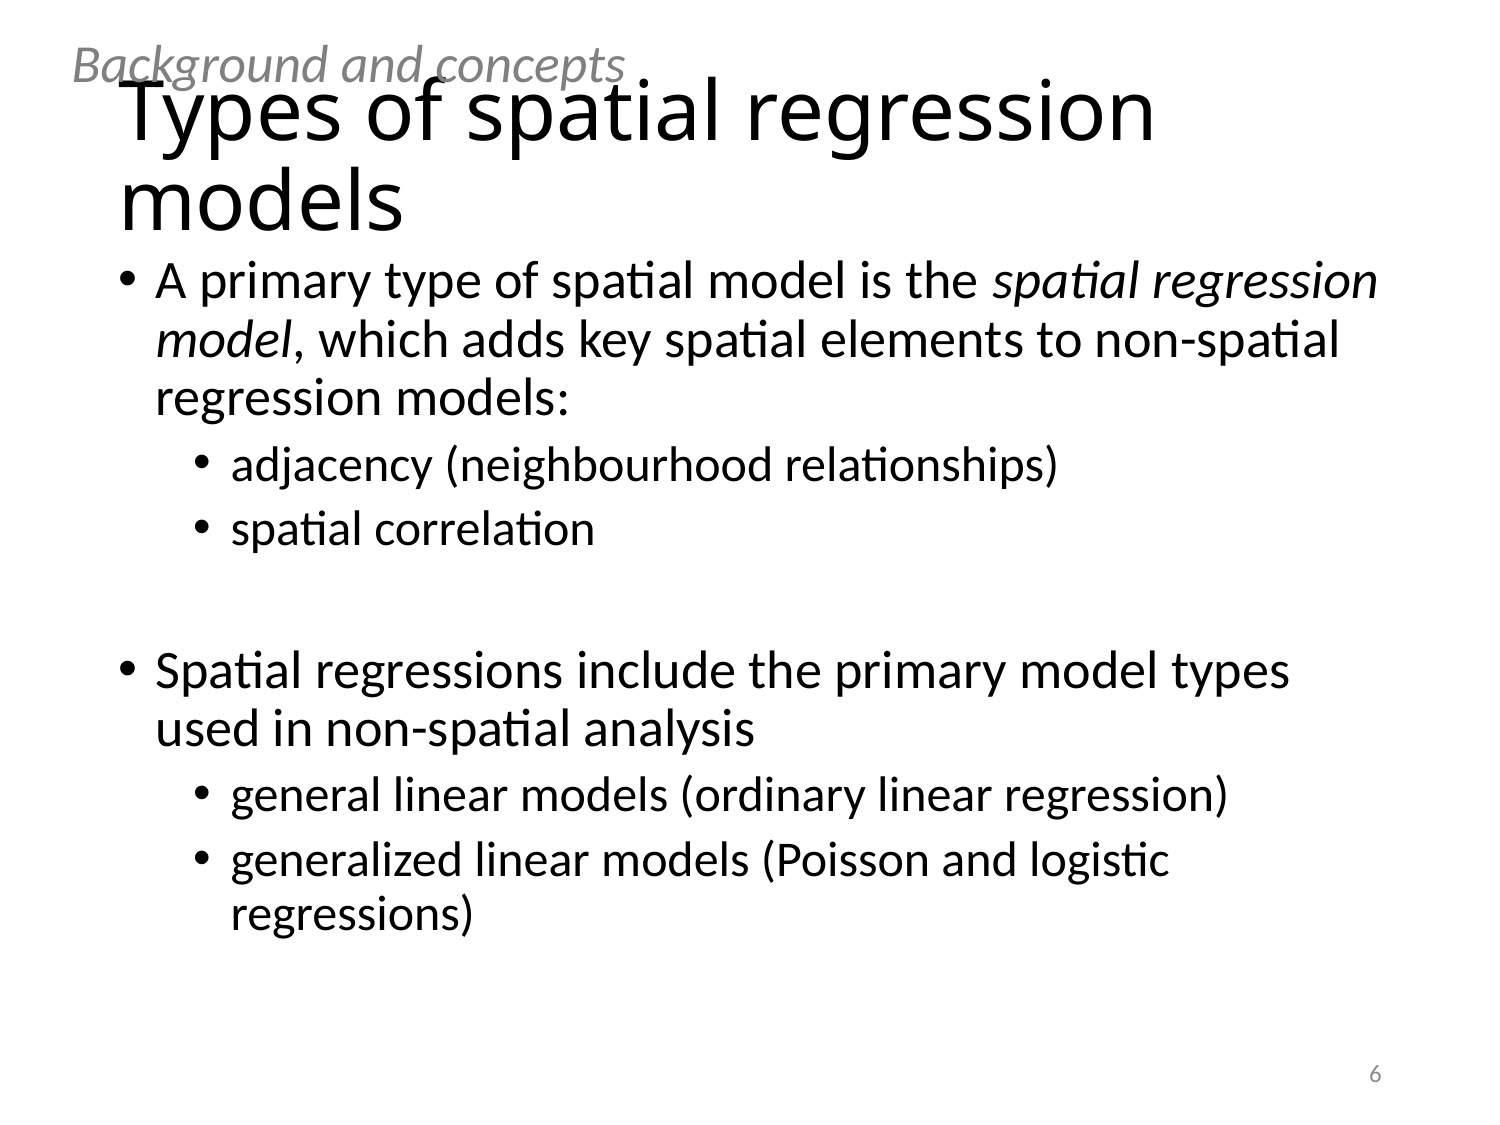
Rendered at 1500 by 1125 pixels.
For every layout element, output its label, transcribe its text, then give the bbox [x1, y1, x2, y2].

list Background and concepts [56, 28, 642, 108]
list A primary type of spatial model is the spatial regression model, which adds key spatial elements to non-spatial regression models: adjacency (neighbourhood relationships) spatial correlation Spatial regressions include the primary model types used in non-spatial analysis general linear models (ordinary linear regression) generalized linear models (Poisson and logistic regressions) [103, 244, 1397, 1014]
title Types of spatial regression models [103, 73, 1397, 244]
slide_number 6 [1059, 1042, 1397, 1103]
